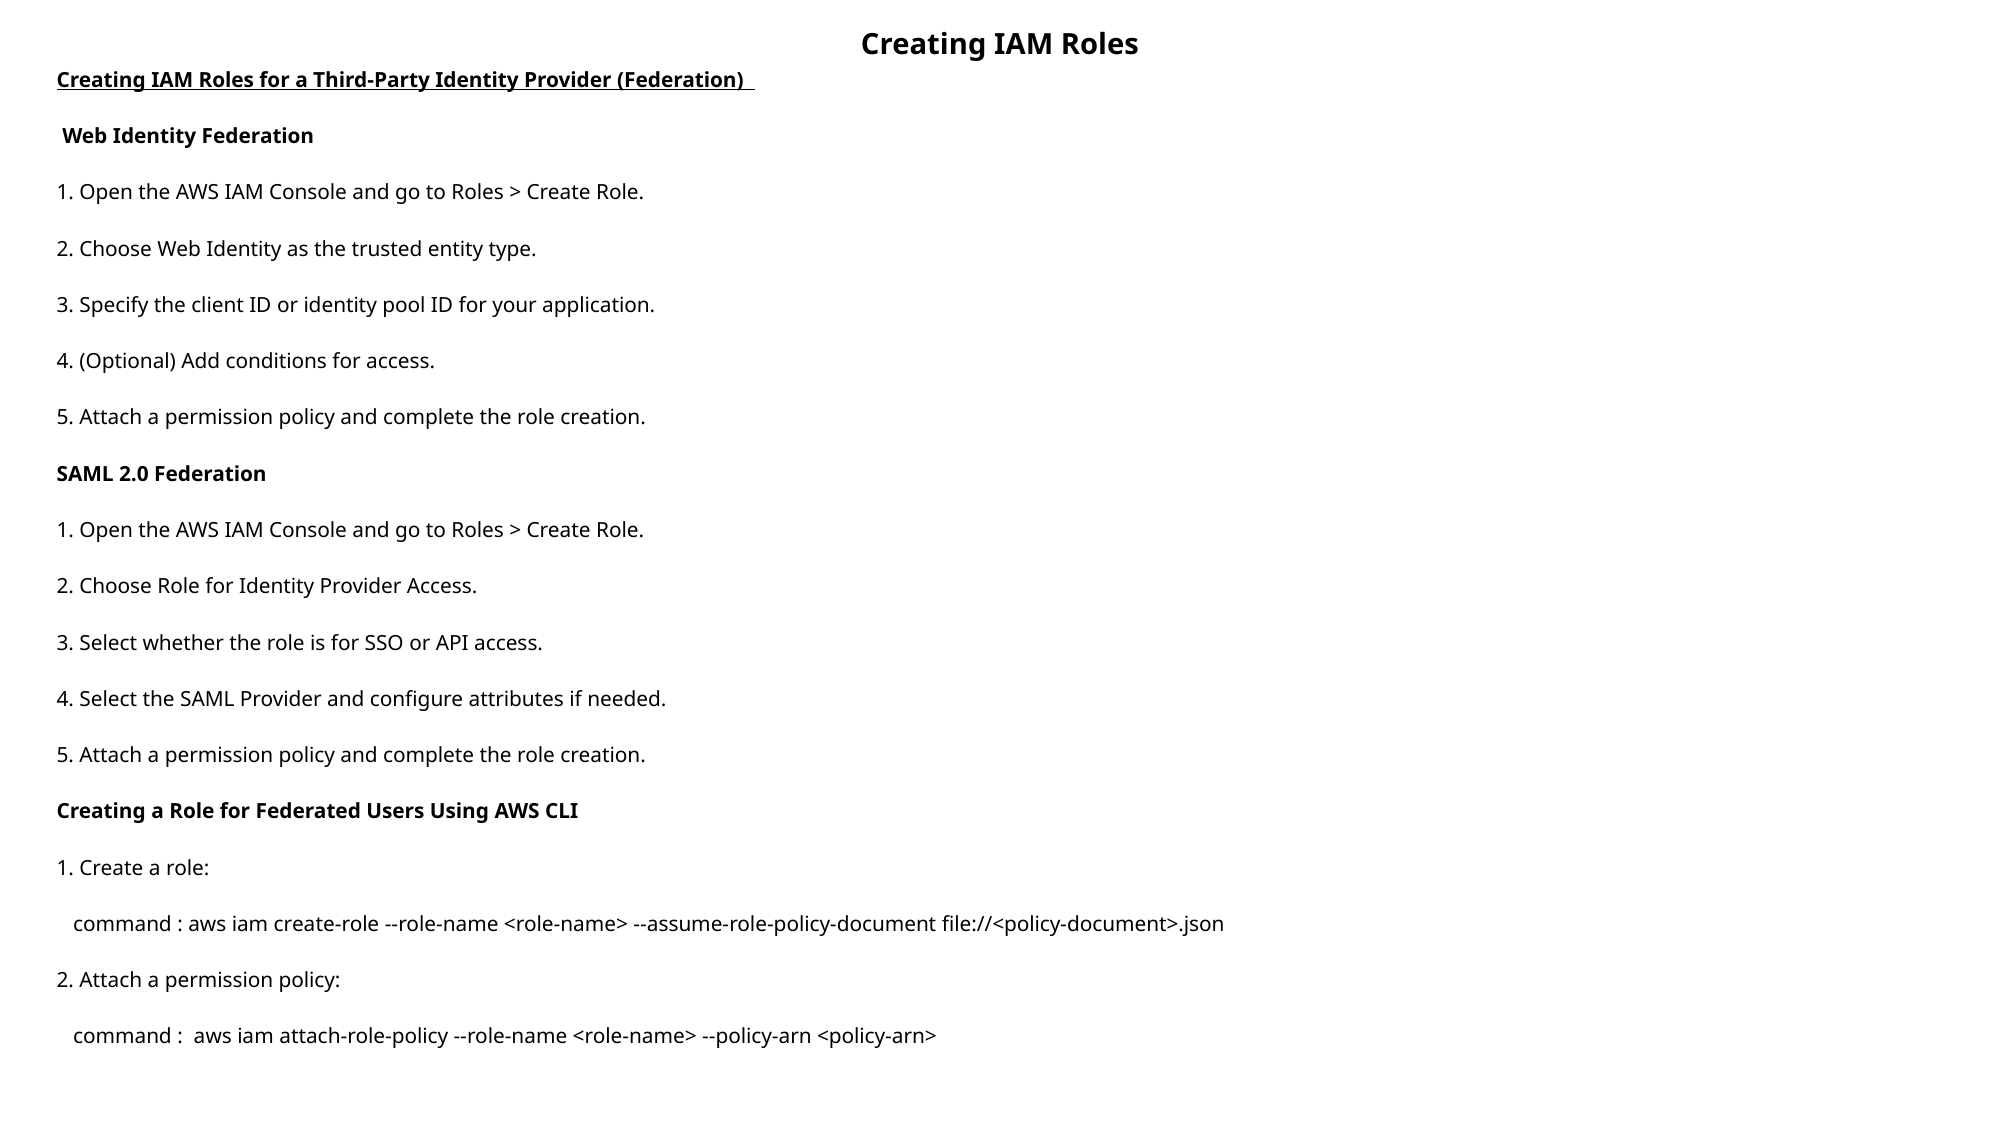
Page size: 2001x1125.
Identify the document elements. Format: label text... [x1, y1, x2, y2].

title Creating IAM Roles [137, 18, 1863, 58]
list Creating IAM Roles for a Third-Party Identity Provider (Federation) Web Identity Federation 1. Open the AWS IAM Console and go to Roles > Create Role. 2. Choose Web Identity as the trusted entity type. 3. Specify the client ID or identity pool ID for your application. 4. (Optional) Add conditions for access. 5. Attach a permission policy and complete the role creation. SAML 2.0 Federation 1. Open the AWS IAM Console and go to Roles > Create Role. 2. Choose Role for Identity Provider Access. 3. Select whether the role is for SSO or API access. 4. Select the SAML Provider and configure attributes if needed. 5. Attach a permission policy and complete the role creation. Creating a Role for Federated Users Using AWS CLI 1. Create a role: command : aws iam create-role --role-name <role-name> --assume-role-policy-document file://<policy-document>.json 2. Attach a permission policy: command : aws iam attach-role-policy --role-name <role-name> --policy-arn <policy-arn> [41, 58, 1961, 1107]
